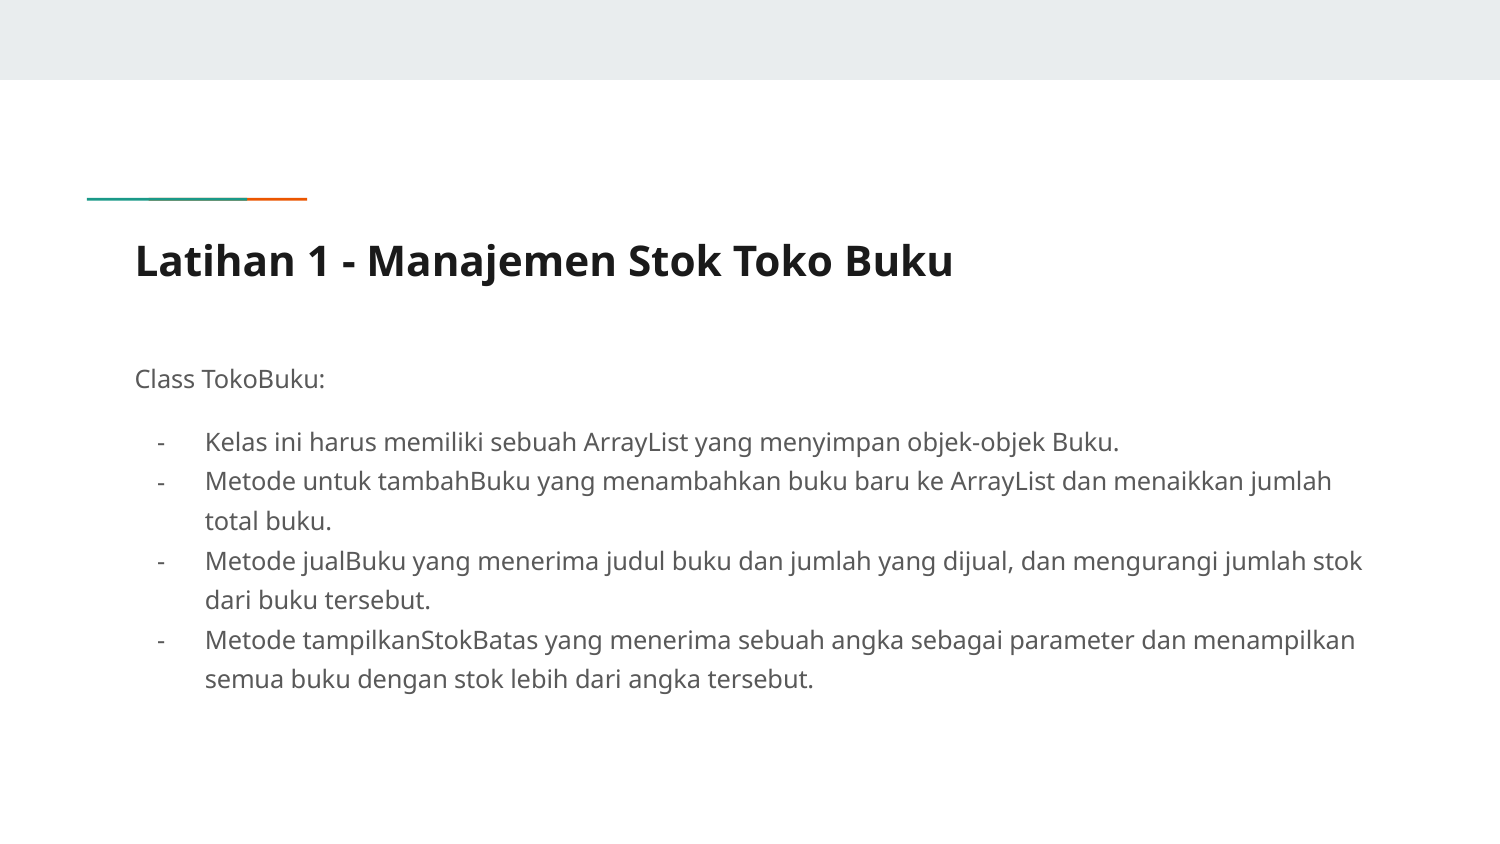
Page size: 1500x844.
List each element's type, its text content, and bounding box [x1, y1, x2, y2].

title Latihan 1 - Manajemen Stok Toko Buku [119, 216, 1381, 305]
list Class TokoBuku: Kelas ini harus memiliki sebuah ArrayList yang menyimpan objek-objek Buku. Metode untuk tambahBuku yang menambahkan buku baru ke ArrayList dan menaikkan jumlah total buku. Metode jualBuku yang menerima judul buku dan jumlah yang dijual, dan mengurangi jumlah stok dari buku tersebut. Metode tampilkanStokBatas yang menerima sebuah angka sebagai parameter dan menampilkan semua buku dengan stok lebih dari angka tersebut. [119, 341, 1381, 712]
